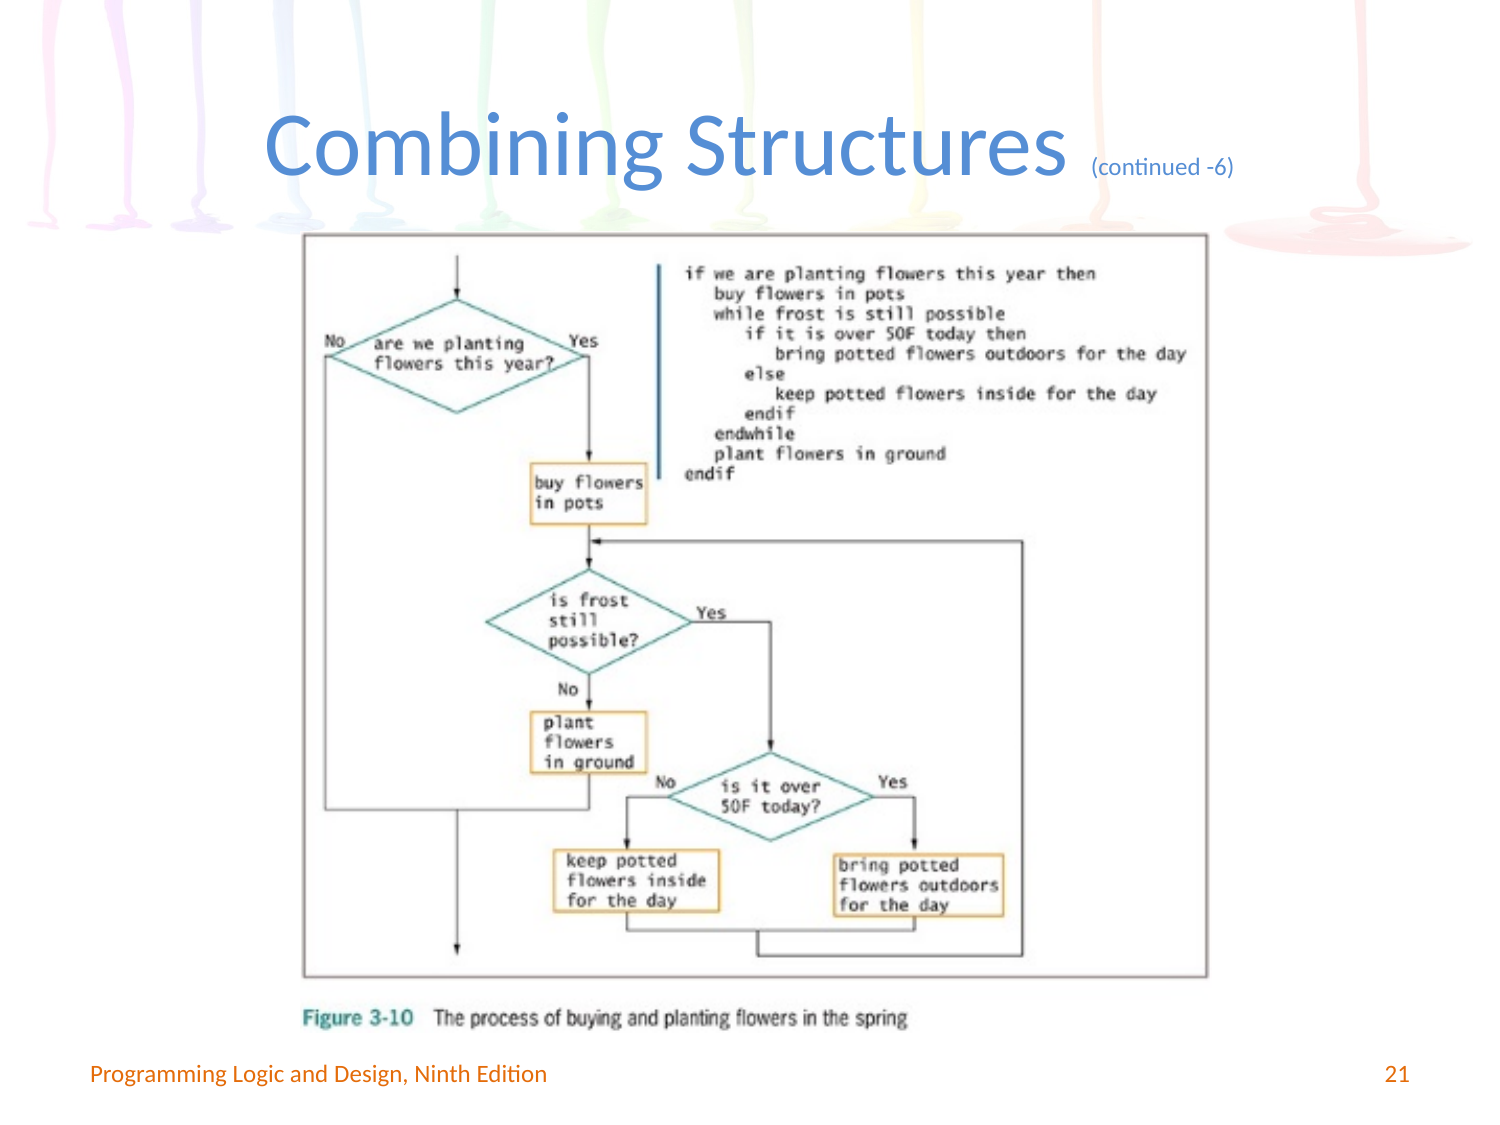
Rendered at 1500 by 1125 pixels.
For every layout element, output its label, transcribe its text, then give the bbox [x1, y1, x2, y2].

slide_number 21 [1074, 1042, 1425, 1103]
title Combining Structures (continued -6) [74, 44, 1426, 233]
footer Programming Logic and Design, Ninth Edition [75, 1042, 988, 1103]
picture [0, 0, 1500, 1034]
